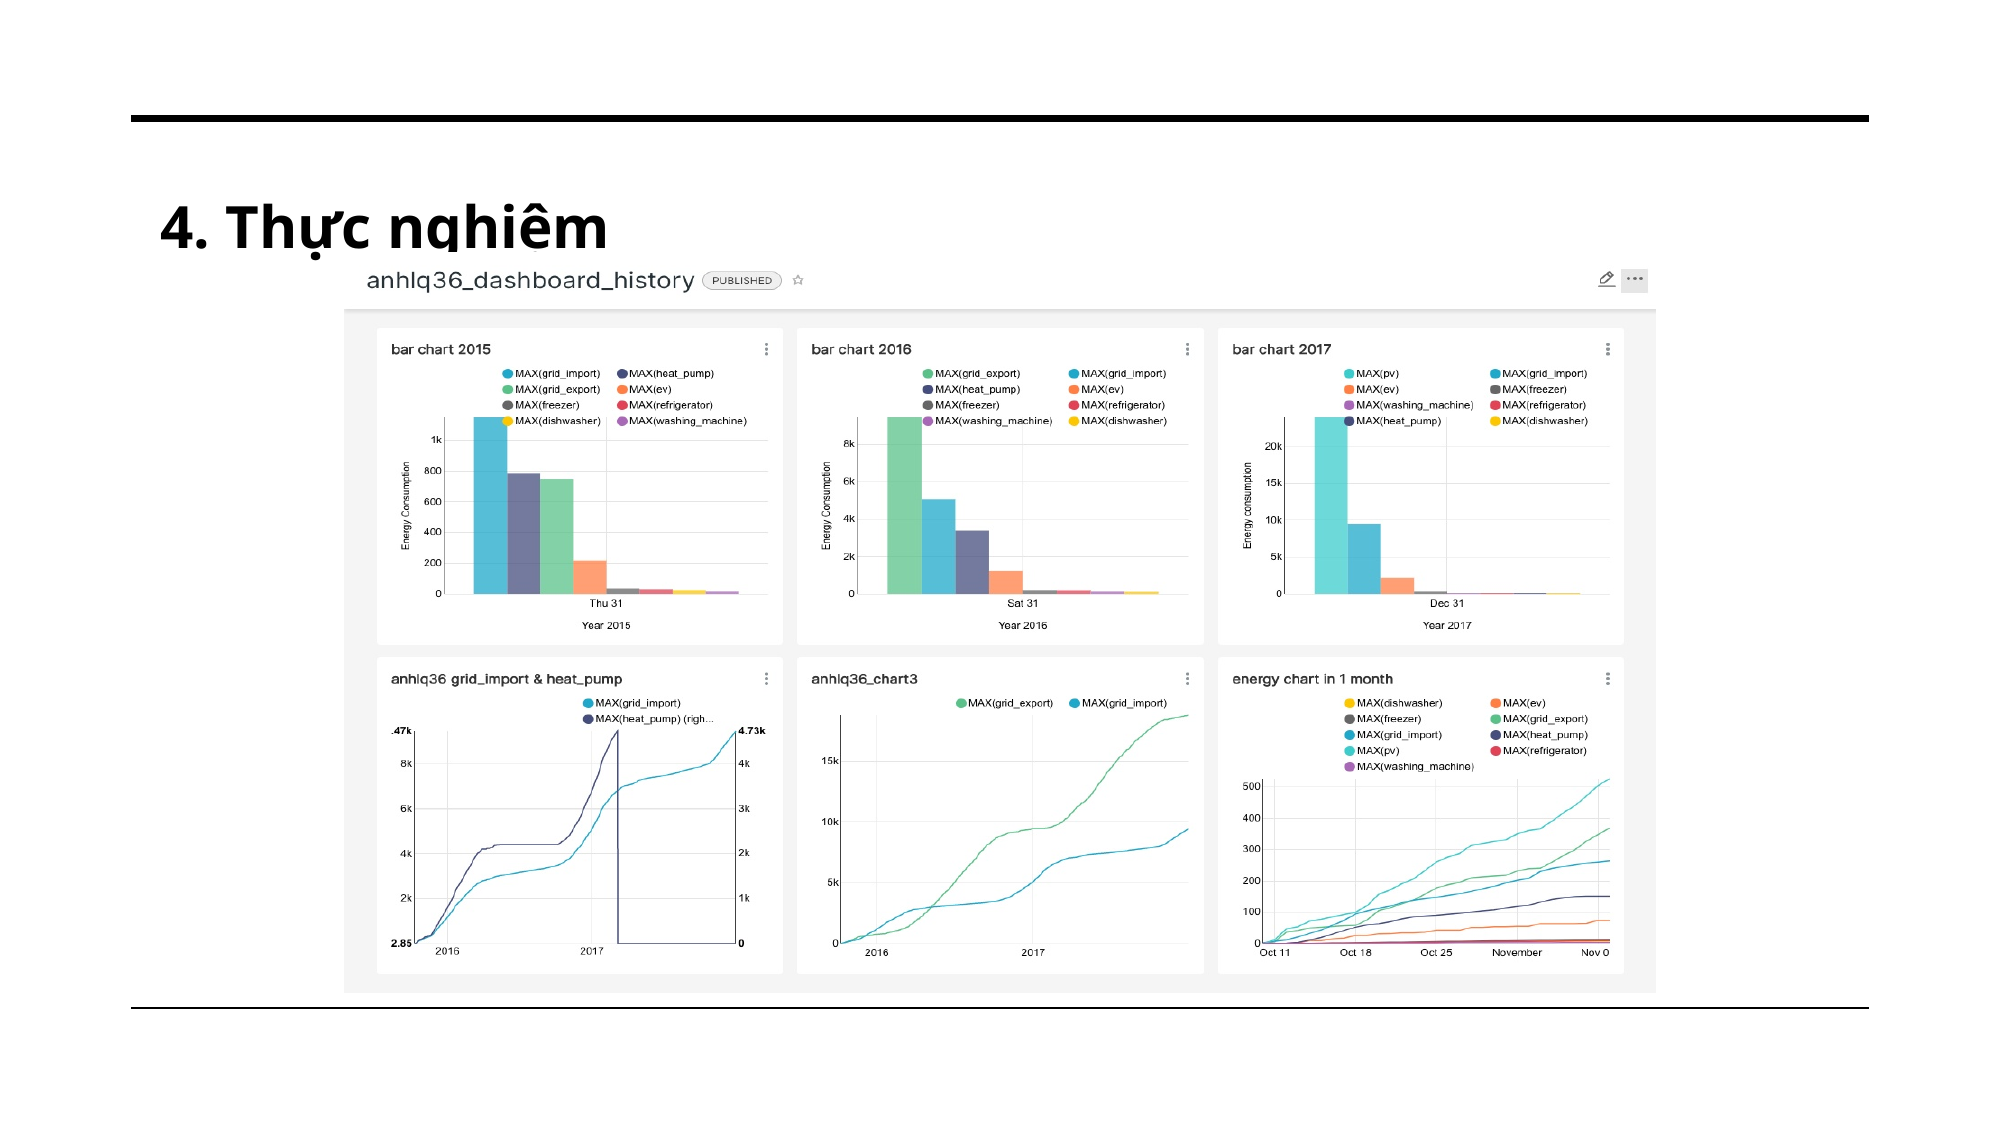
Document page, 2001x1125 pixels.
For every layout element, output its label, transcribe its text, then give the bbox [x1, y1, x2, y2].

list 4. Thực nghiệm [145, 168, 819, 273]
picture [344, 252, 1656, 994]
